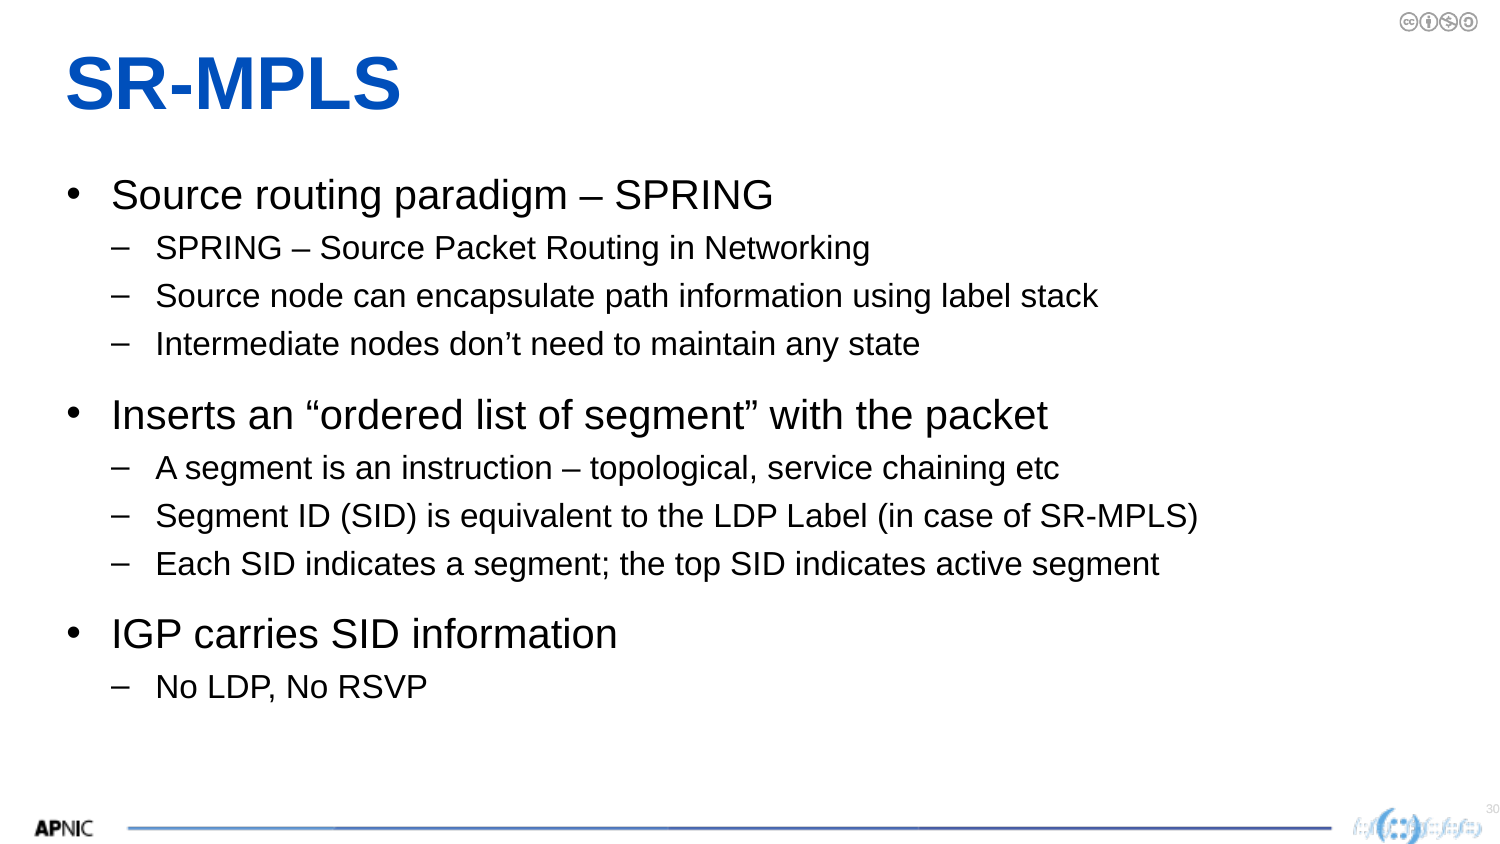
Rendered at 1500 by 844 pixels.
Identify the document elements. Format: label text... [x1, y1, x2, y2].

title SR-MPLS [64, 9, 1436, 151]
picture [1436, 12, 1478, 32]
list Source routing paradigm – SPRING SPRING – Source Packet Routing in Networking Source node can encapsulate path information using label stack Intermediate nodes don’t need to maintain any state Inserts an “ordered list of segment” with the packet A segment is an instruction – topological, service chaining etc Segment ID (SID) is equivalent to the LDP Label (in case of SR-MPLS) Each SID indicates a segment; the top SID indicates active segment IGP carries SID information No LDP, No RSVP [66, 167, 1437, 788]
